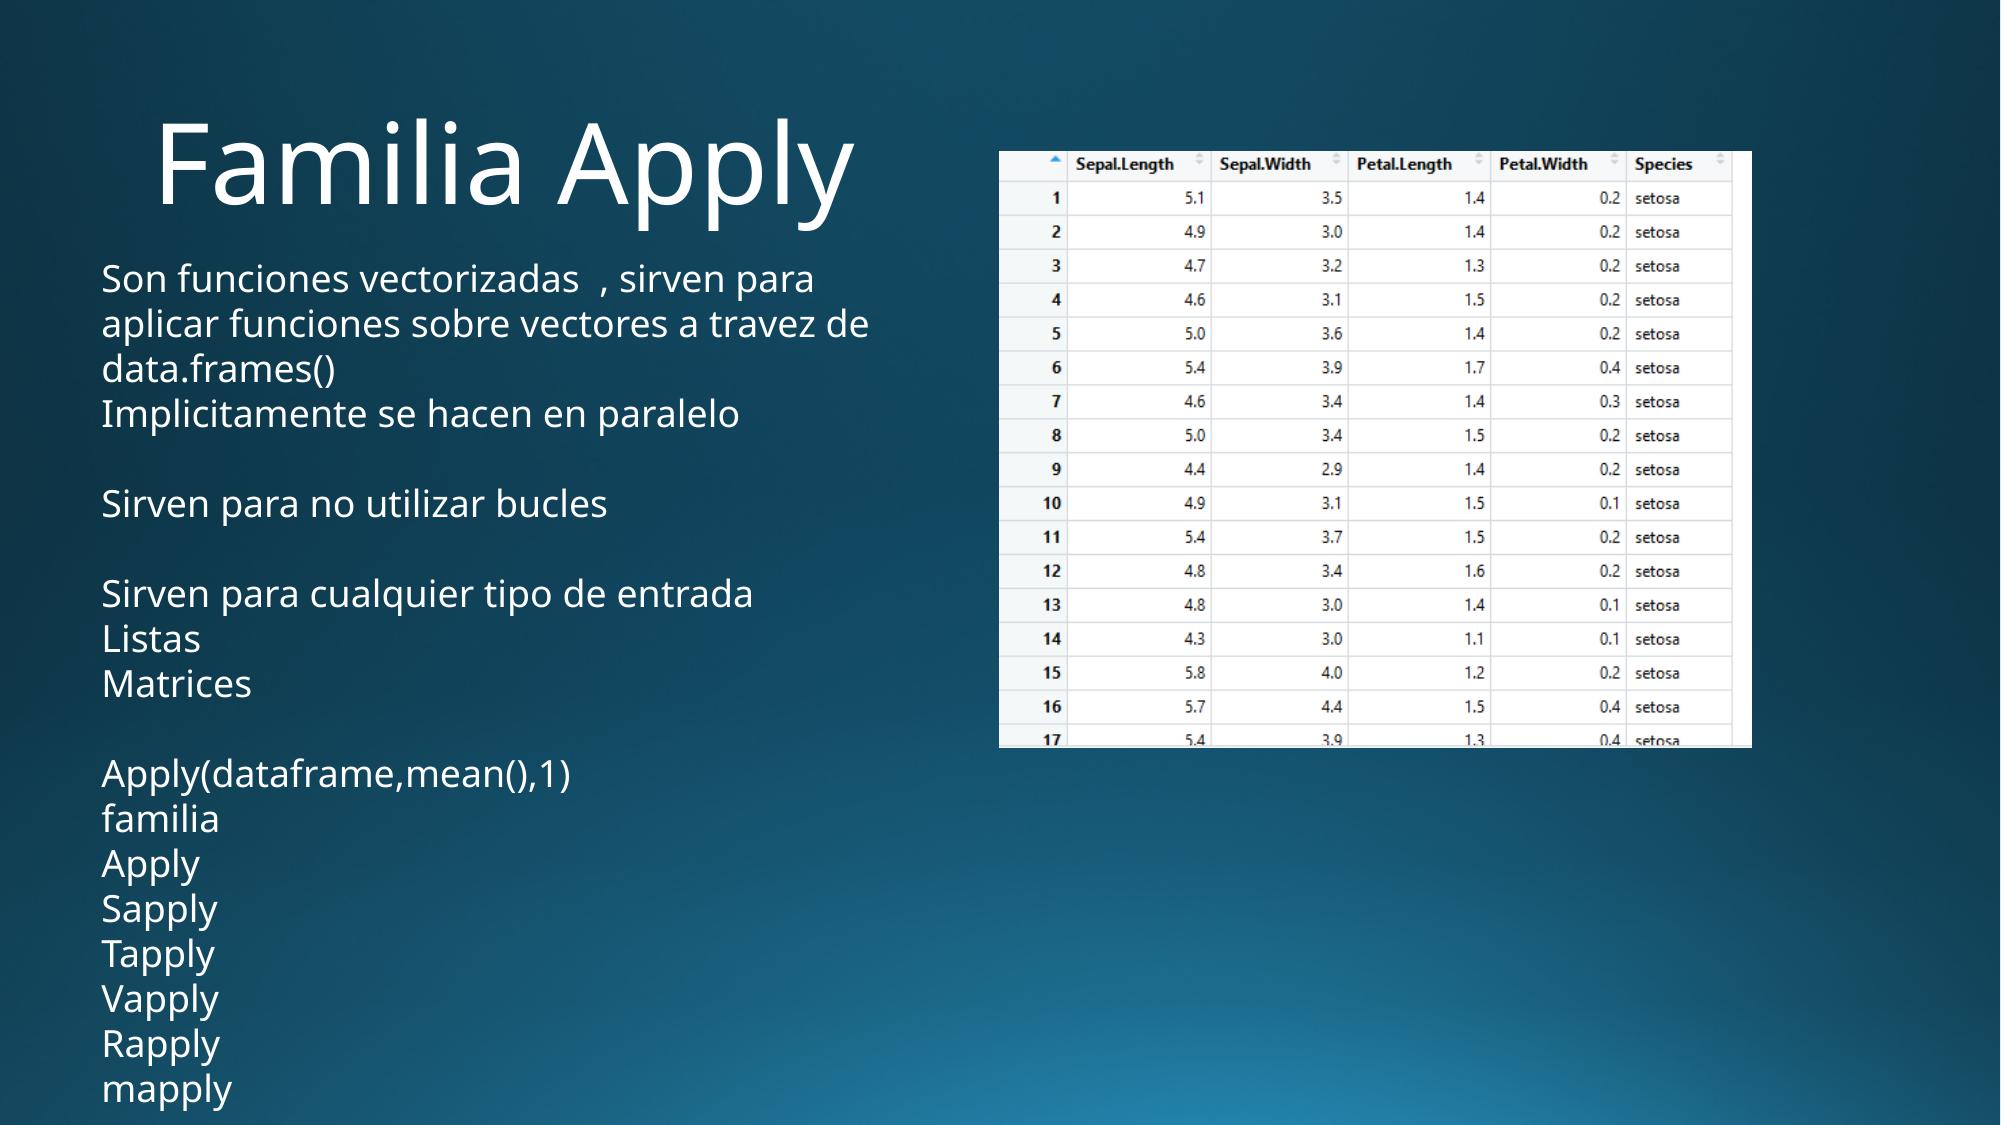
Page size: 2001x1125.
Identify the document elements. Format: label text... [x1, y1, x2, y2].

text_box Son funciones vectorizadas , sirven para aplicar funciones sobre vectores a travez de data.frames() Implicitamente se hacen en paralelo Sirven para no utilizar bucles Sirven para cualquier tipo de entrada Listas Matrices Apply(dataframe,mean(),1) familia Apply Sapply Tapply Vapply Rapply mapply [86, 247, 924, 1125]
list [999, 151, 1752, 748]
picture [0, 0, 2001, 1125]
title Familia Apply [137, 59, 1863, 278]
